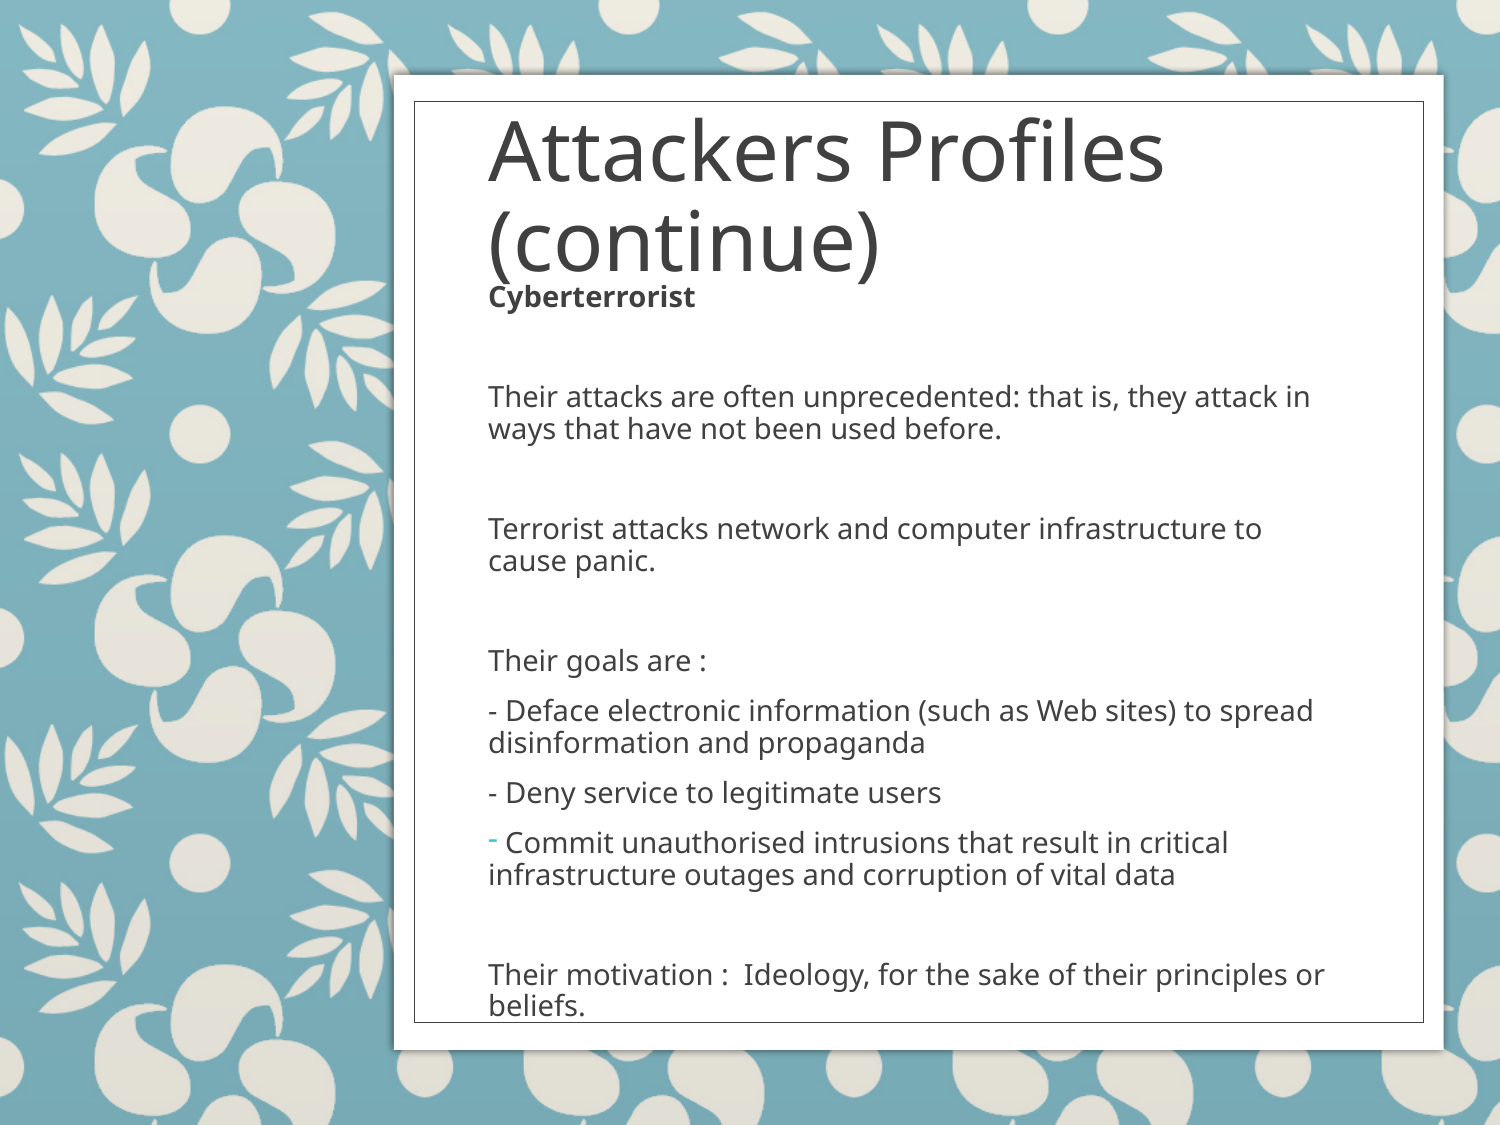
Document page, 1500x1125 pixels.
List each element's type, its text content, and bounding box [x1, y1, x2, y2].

list Cyberterrorist Their attacks are often unprecedented: that is, they attack in ways that have not been used before. Terrorist attacks network and computer infrastructure to cause panic. Their goals are : - Deface electronic information (such as Web sites) to spread disinformation and propaganda - Deny service to legitimate users Commit unauthorised intrusions that result in critical infrastructure outages and corruption of vital data Their motivation : Ideology, for the sake of their principles or beliefs. [473, 275, 1365, 789]
text_box [0, 0, 1500, 1125]
title Attackers Profiles (continue) [473, 75, 1386, 324]
text_box [414, 101, 1424, 1023]
text_box [393, 74, 1444, 1050]
